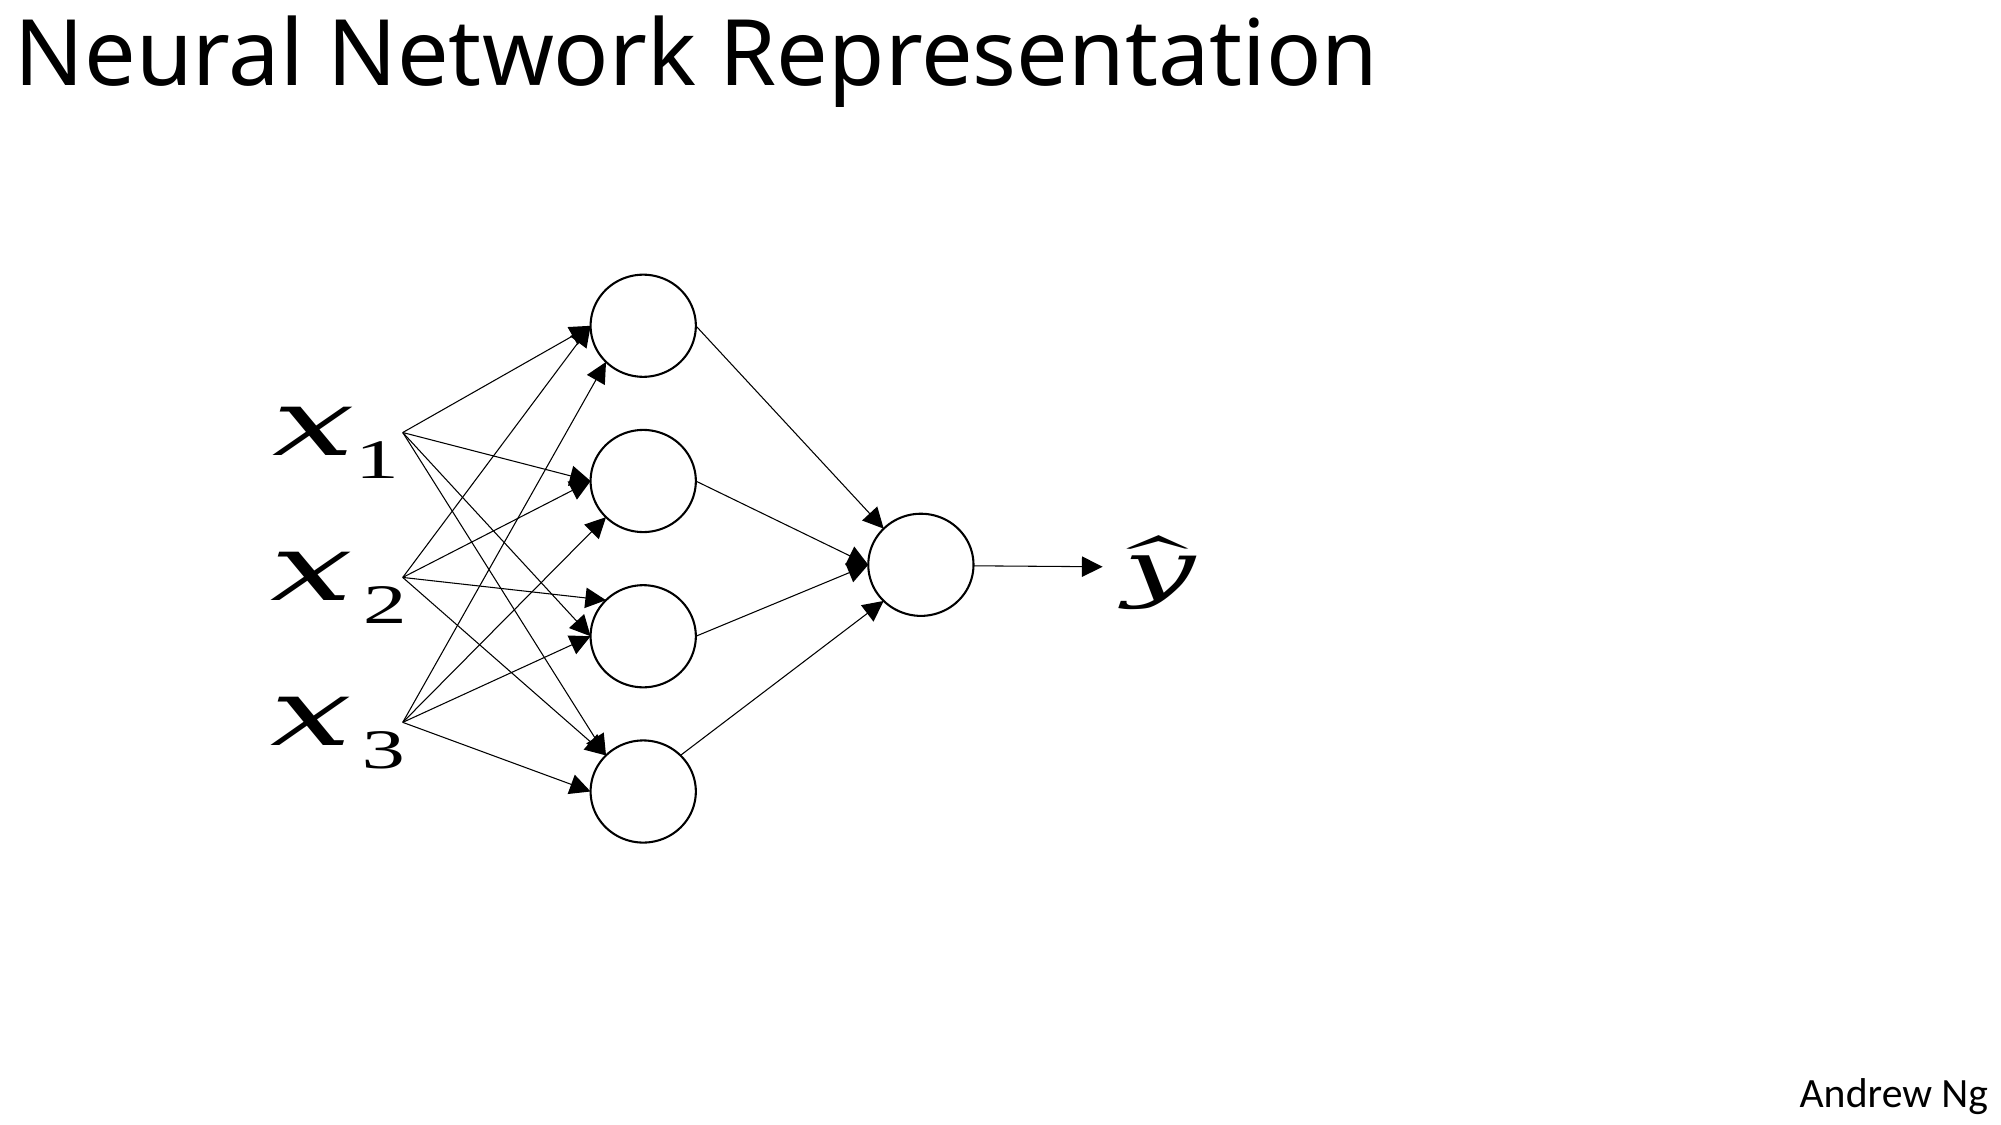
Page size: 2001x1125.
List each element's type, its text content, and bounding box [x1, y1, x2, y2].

title Neural Network Representation [0, 0, 1725, 217]
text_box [261, 274, 1208, 843]
